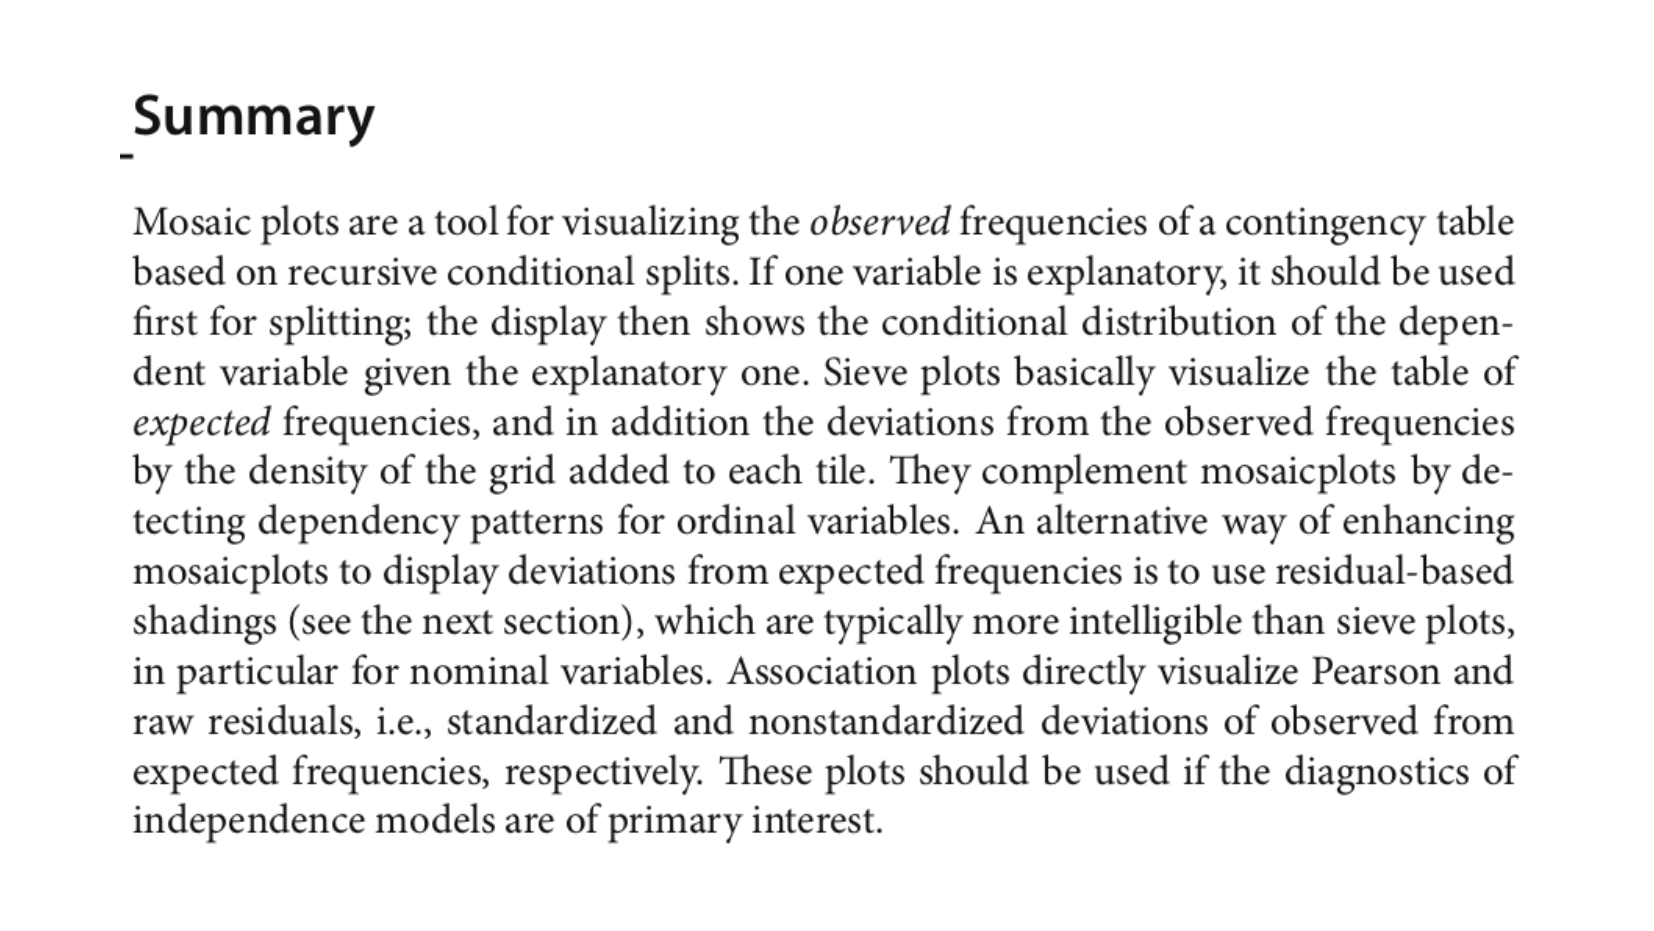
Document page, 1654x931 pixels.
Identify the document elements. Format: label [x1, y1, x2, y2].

picture [120, 72, 1534, 858]
